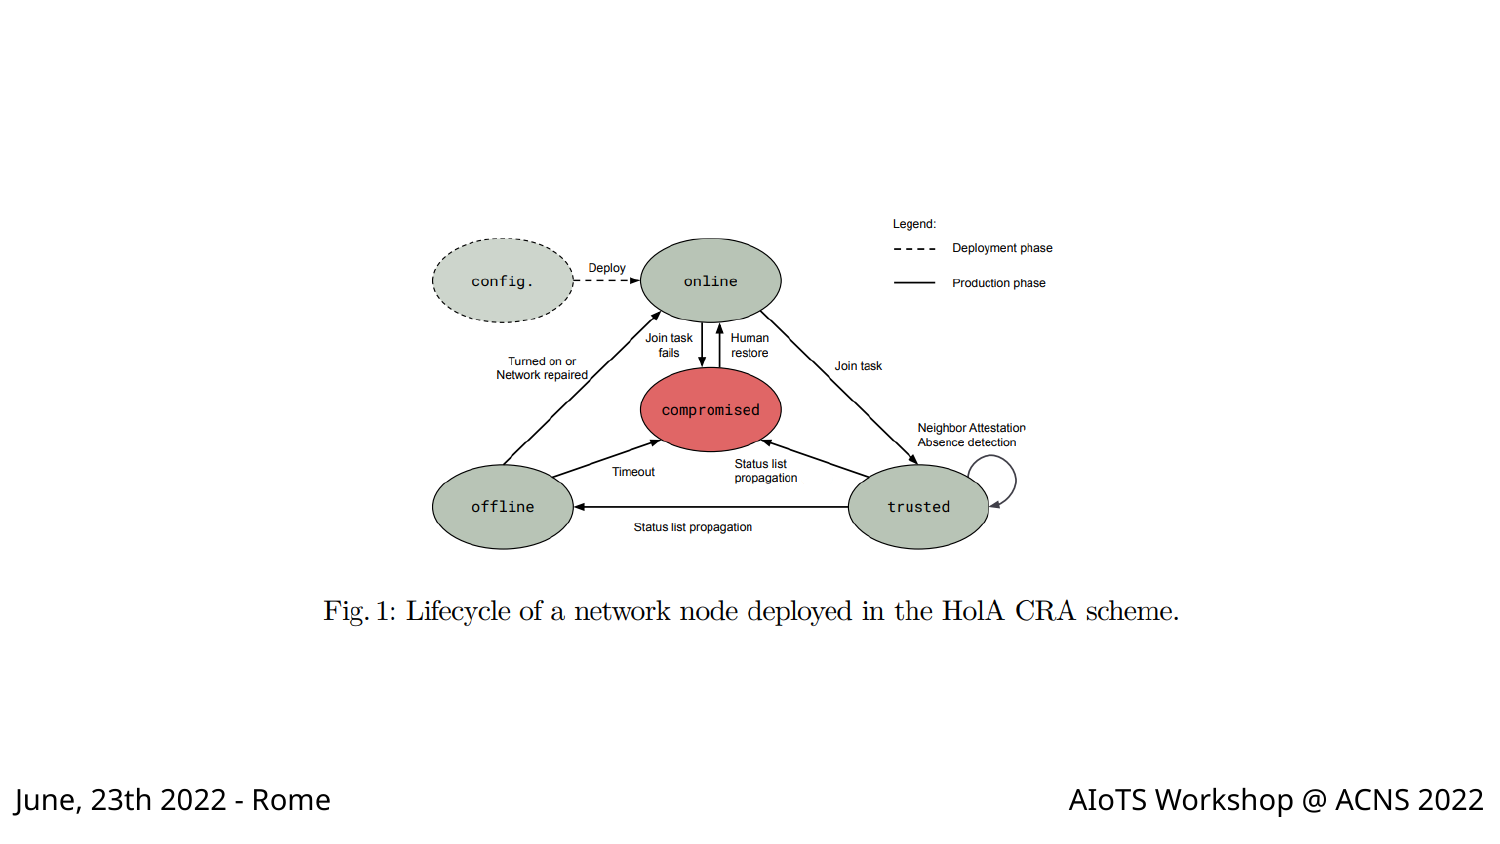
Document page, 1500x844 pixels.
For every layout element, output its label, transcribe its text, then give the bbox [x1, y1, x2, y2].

title June, 23th 2022 - Rome [0, 660, 750, 832]
title AIoTS Workshop @ ACNS 2022 [750, 660, 1500, 832]
picture [312, 198, 1188, 646]
